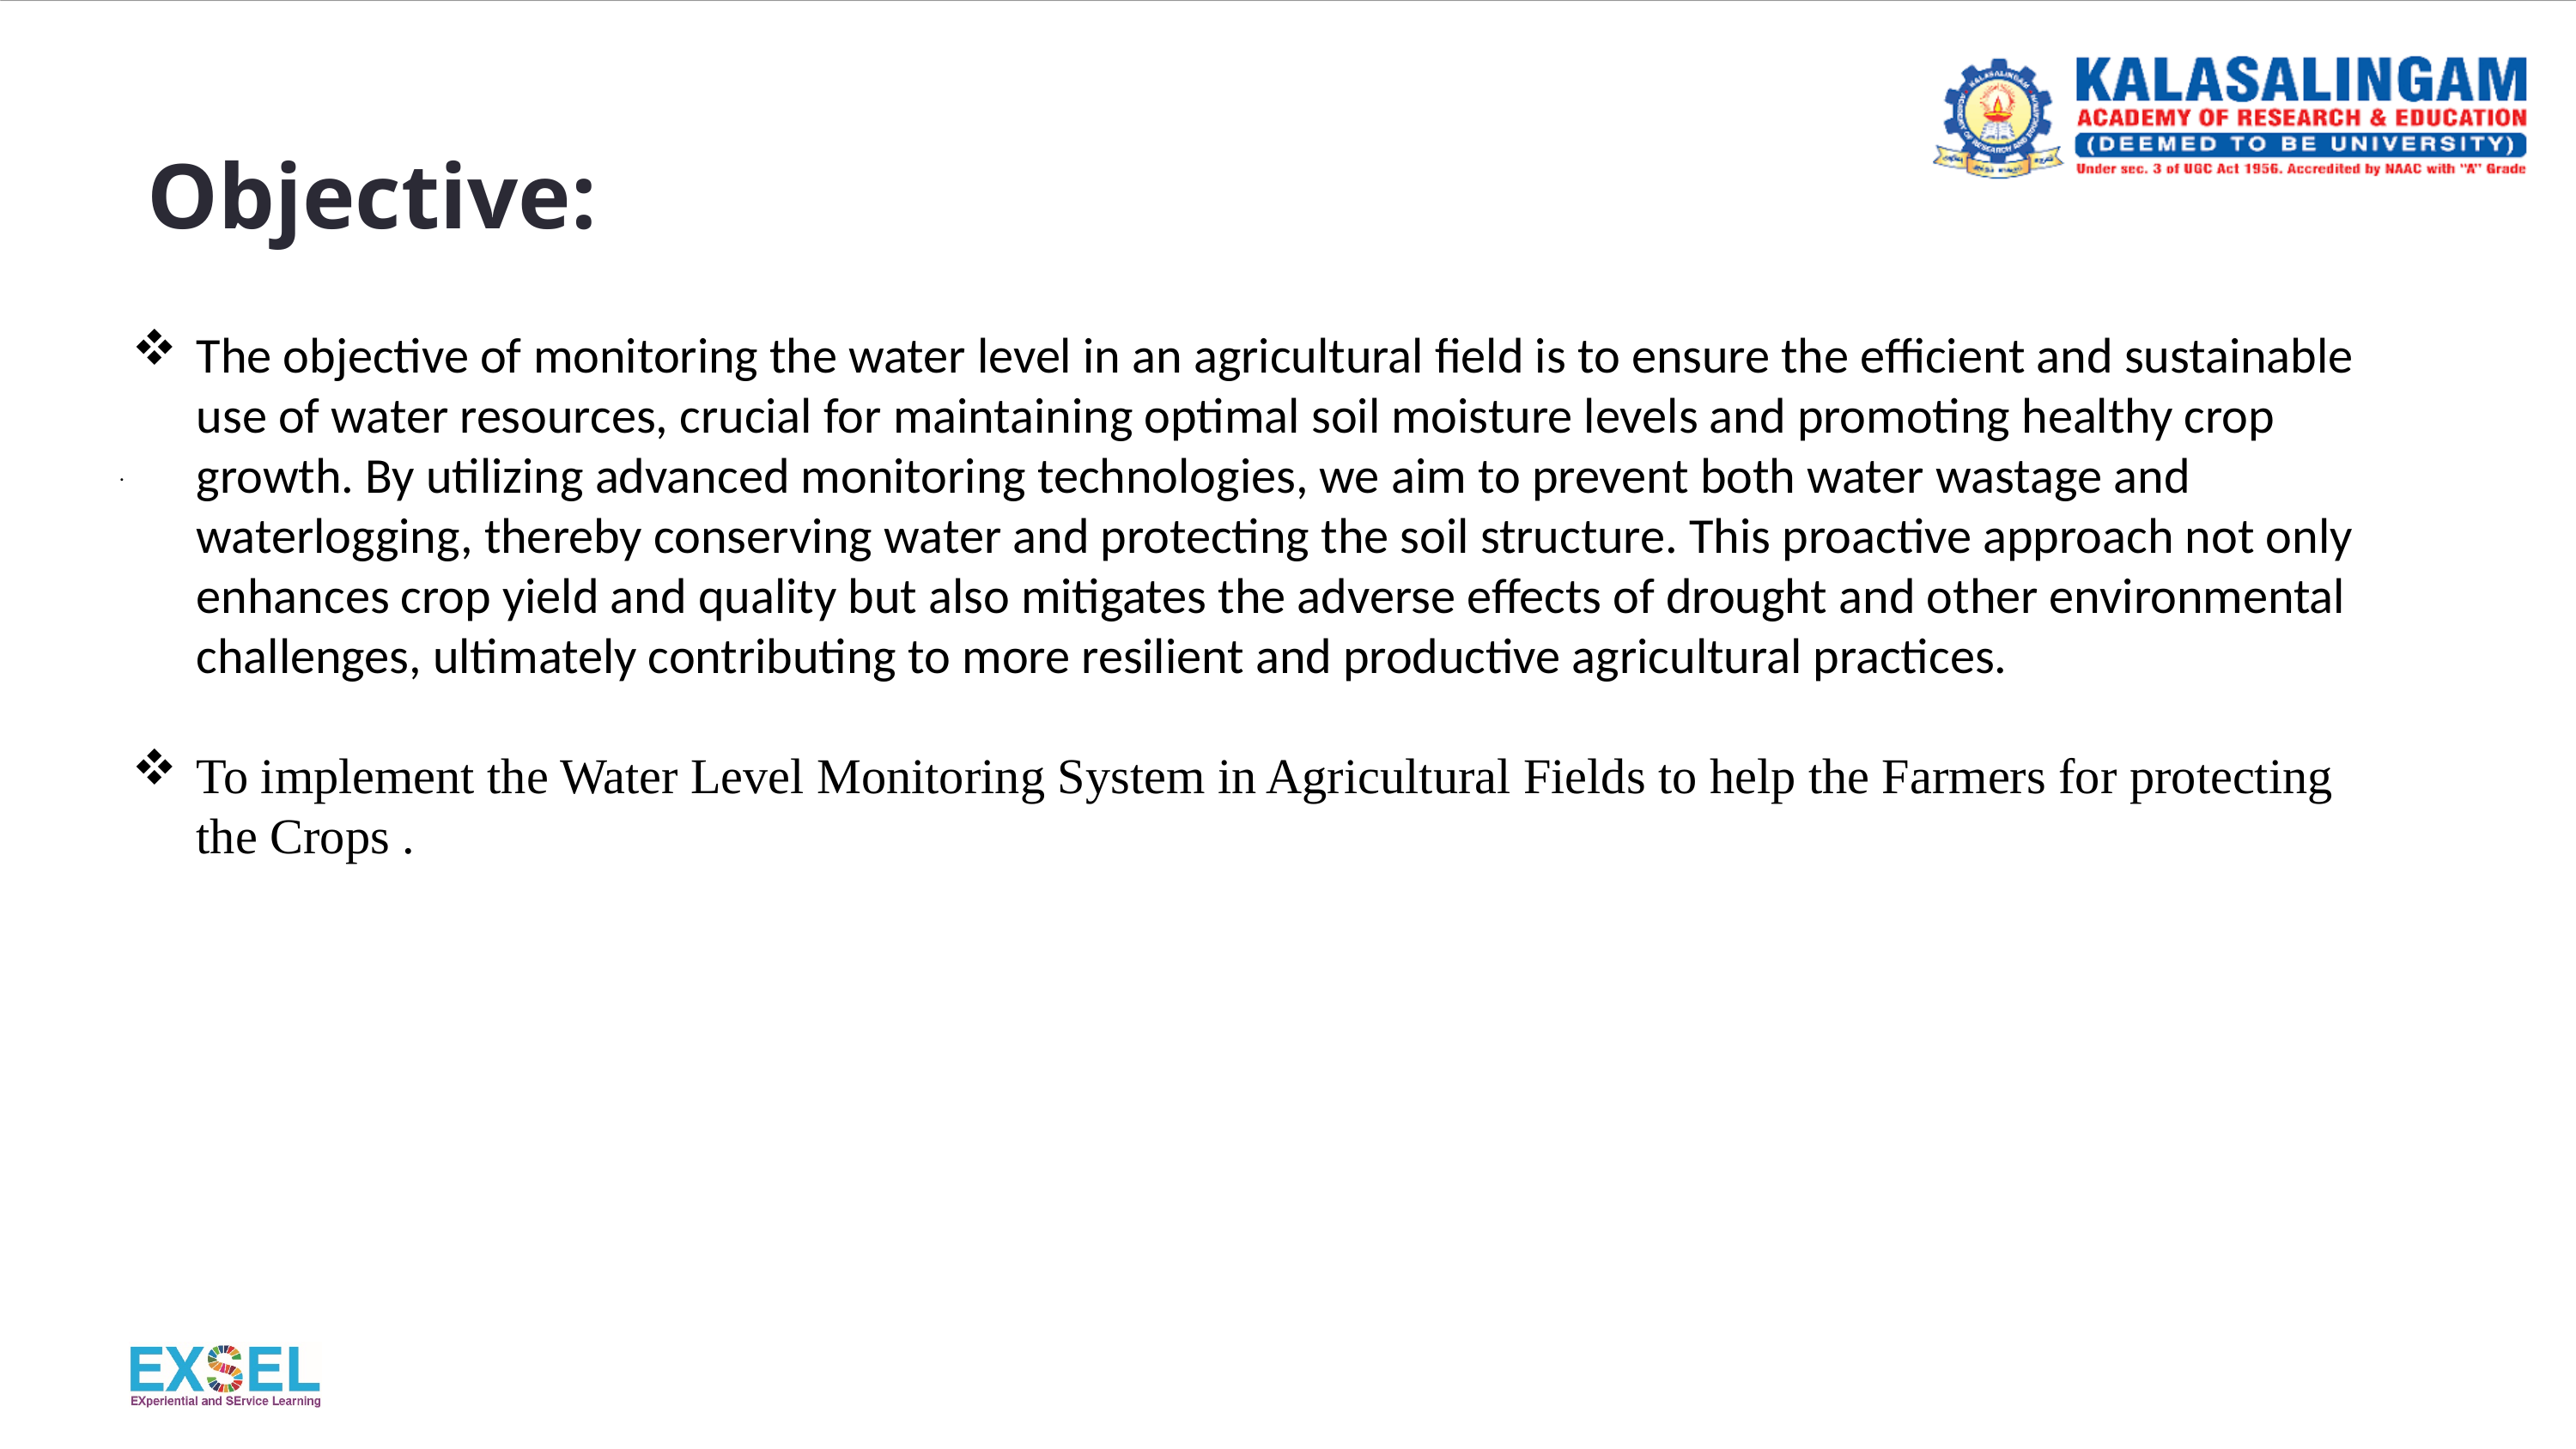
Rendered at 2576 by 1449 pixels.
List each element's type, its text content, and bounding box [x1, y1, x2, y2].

picture [0, 0, 2576, 1449]
title Objective: [147, 138, 848, 252]
text_box The objective of monitoring the water level in an agricultural field is to ensure the efficient and sustainable use of water resources, crucial for maintaining optimal soil moisture levels and promoting healthy crop growth. By utilizing advanced monitoring technologies, we aim to prevent both water wastage and waterlogging, thereby conserving water and protecting the soil structure. This proactive approach not only enhances crop yield and quality but also mitigates the adverse effects of drought and other environmental challenges, ultimately contributing to more resilient and productive agricultural practices. To implement the Water Level Monitoring System in Agricultural Fields to help the Farmers for protecting the Crops . [119, 316, 2404, 870]
